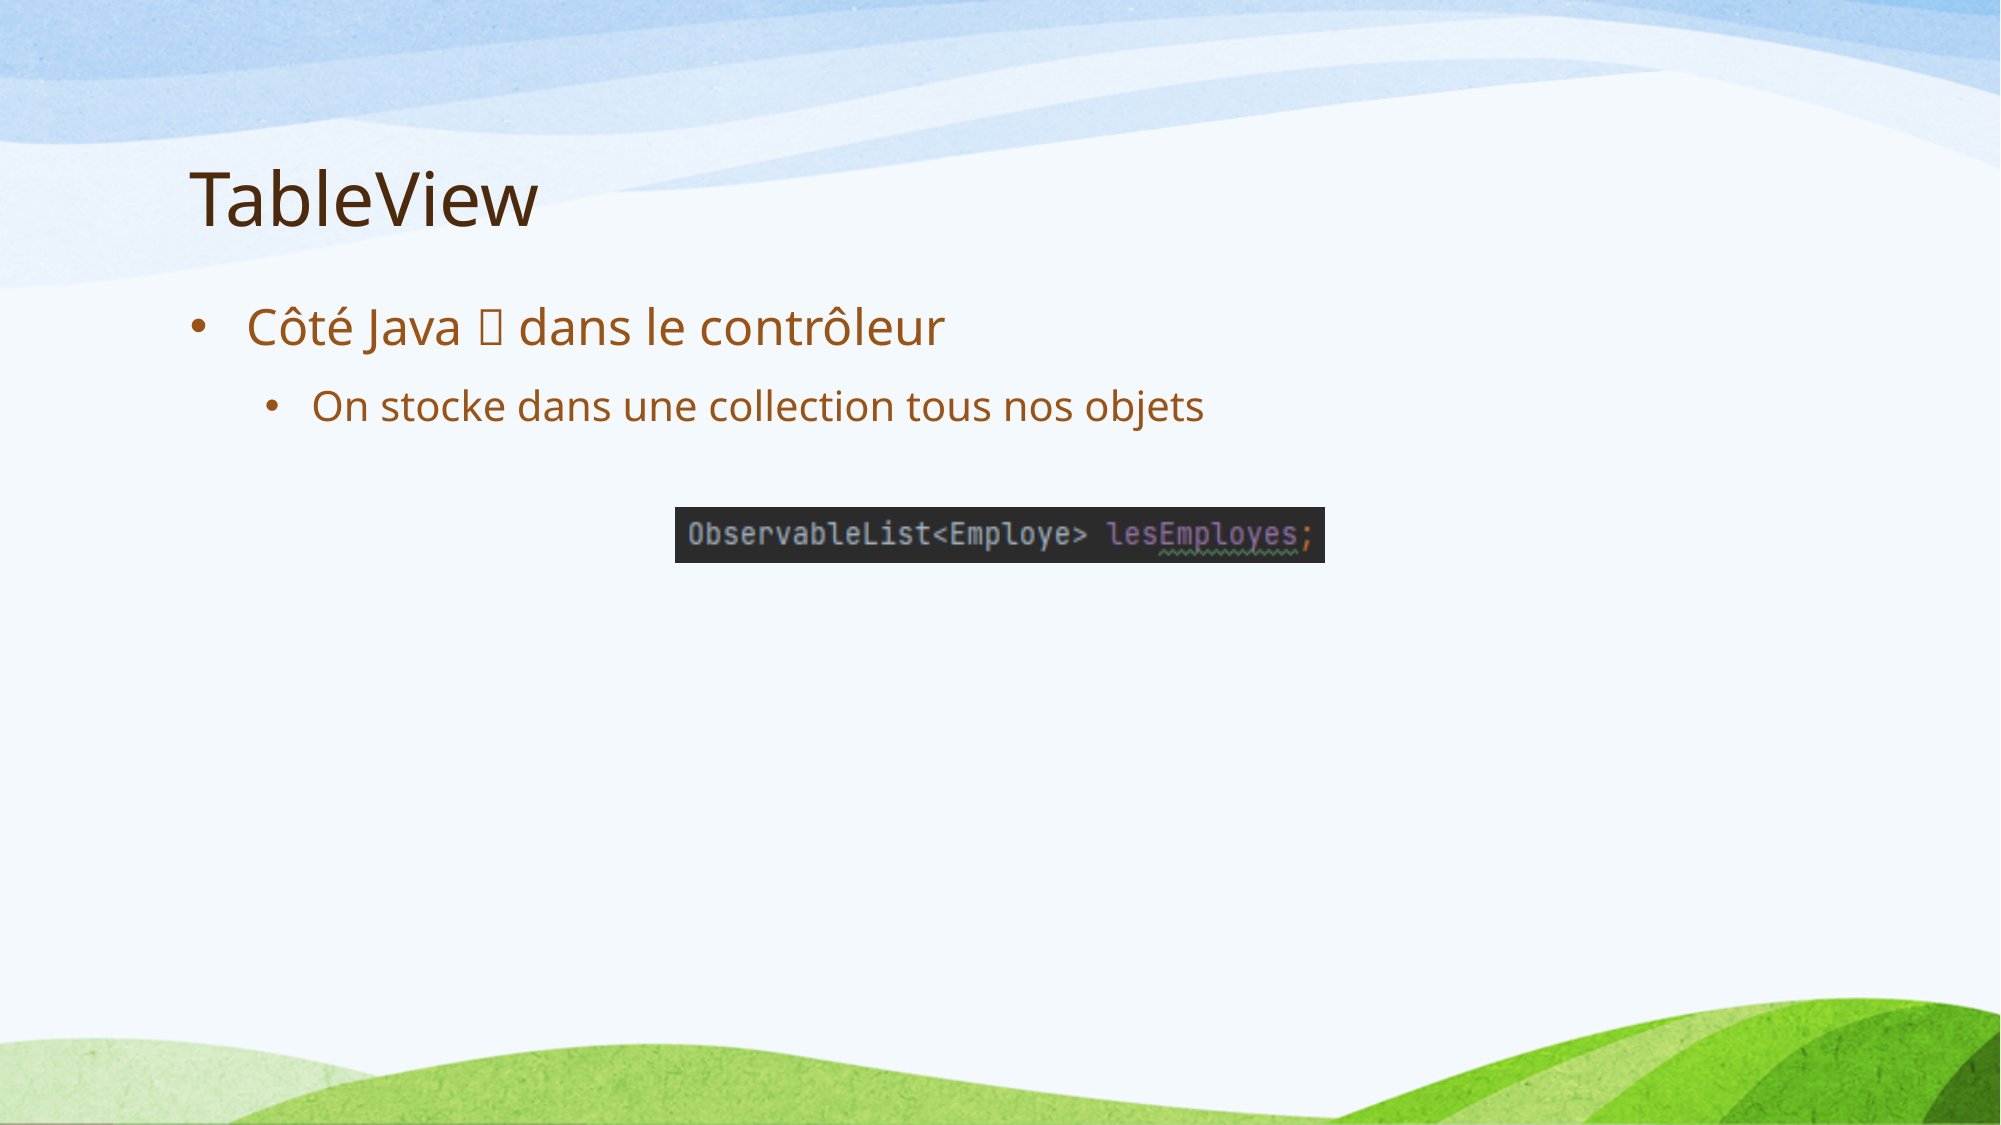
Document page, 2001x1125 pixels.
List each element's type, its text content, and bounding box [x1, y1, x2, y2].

title TableView [174, 50, 1825, 250]
picture [0, 0, 2001, 1125]
list Côté Java  dans le contrôleur On stocke dans une collection tous nos objets [174, 287, 1825, 982]
